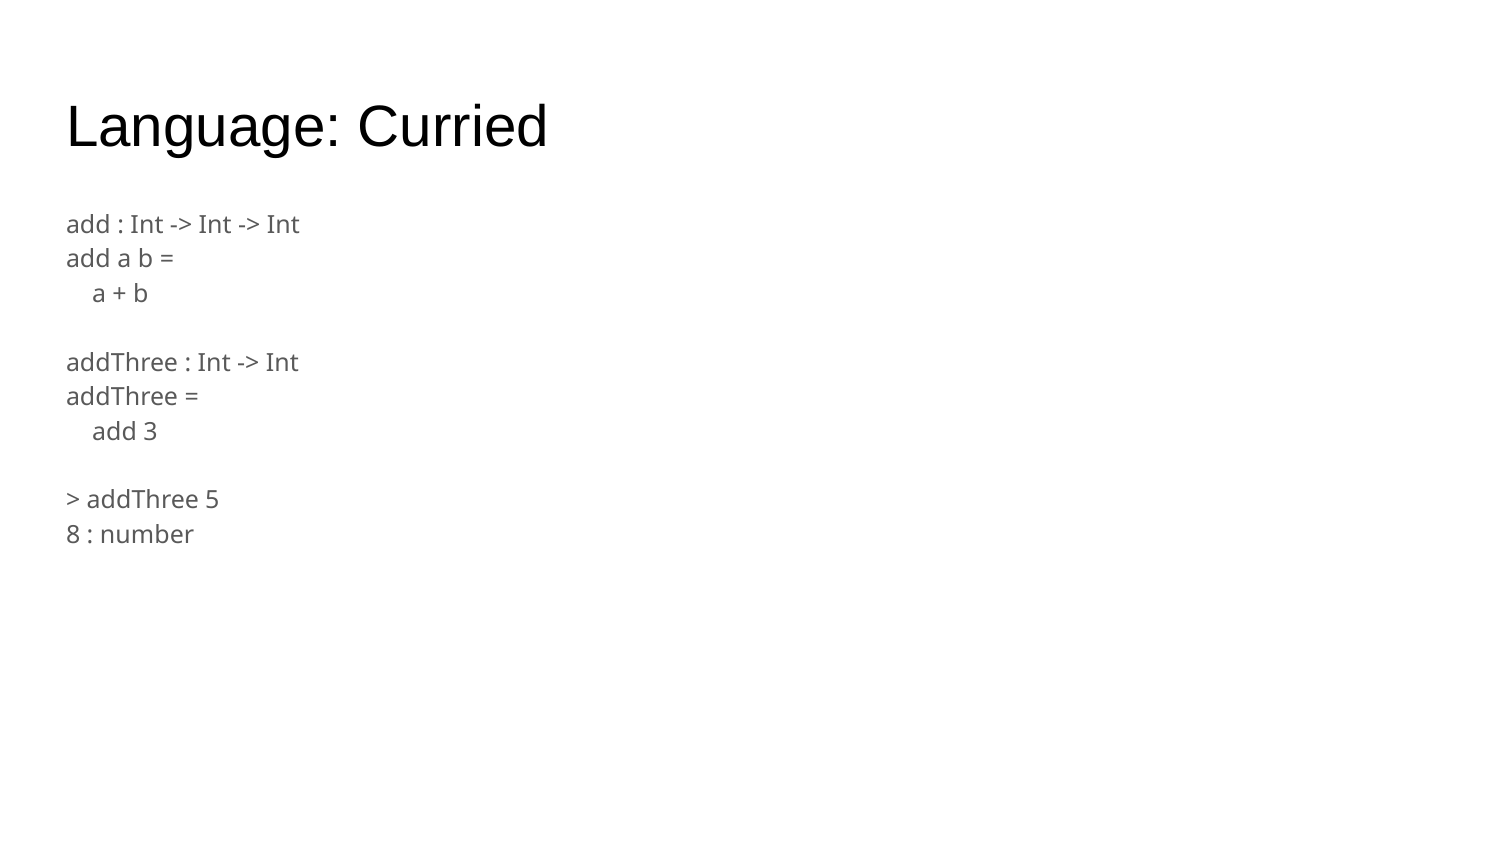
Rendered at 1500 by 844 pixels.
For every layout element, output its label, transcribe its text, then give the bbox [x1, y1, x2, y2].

title Language: Curried [51, 72, 1449, 167]
list add : Int -> Int -> Int add a b = a + b addThree : Int -> Int addThree = add 3 > addThree 5 8 : number [51, 189, 1449, 750]
